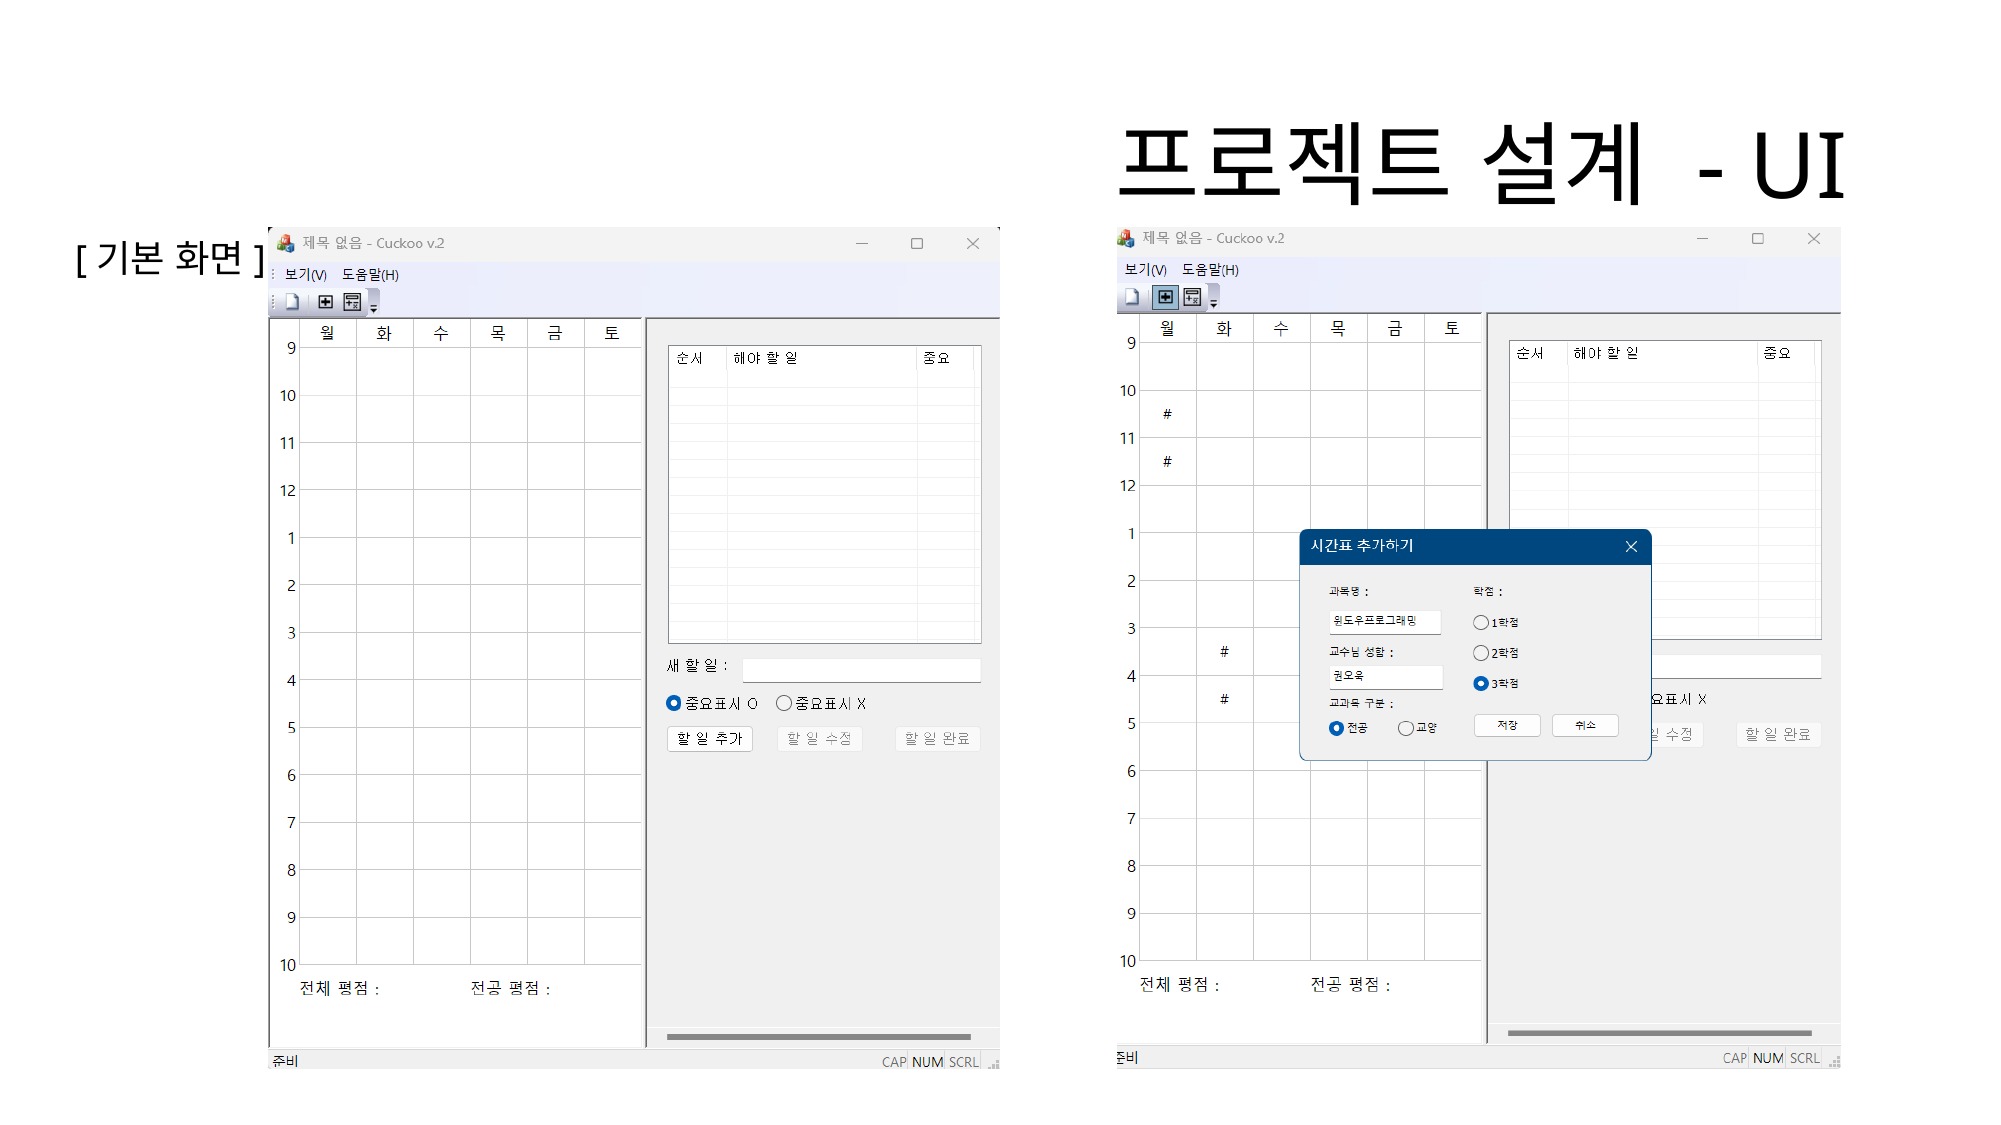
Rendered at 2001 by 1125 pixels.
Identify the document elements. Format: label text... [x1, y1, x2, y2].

title 프로젝트 설계 - UI [137, 59, 1863, 278]
picture [1117, 227, 1841, 1069]
picture [268, 227, 1000, 1069]
text_box [기본 화면] [60, 227, 268, 287]
